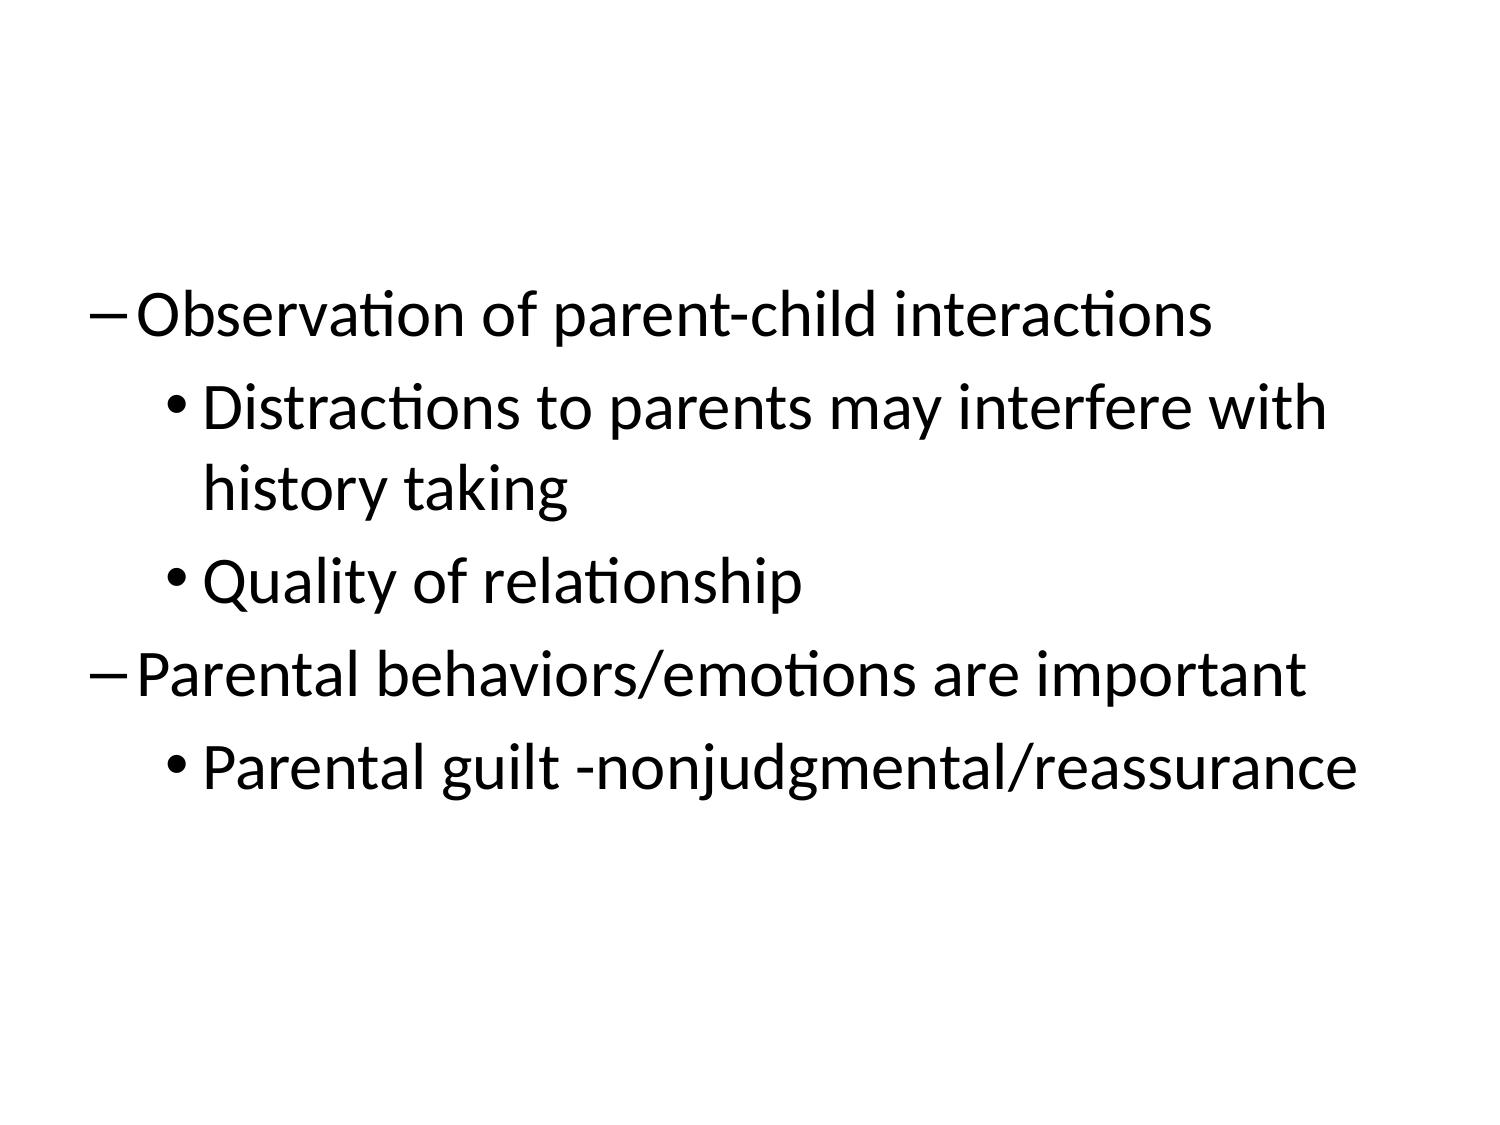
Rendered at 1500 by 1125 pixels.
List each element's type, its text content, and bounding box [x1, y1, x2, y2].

list Observation of parent-child interactions Distractions to parents may interfere with history taking Quality of relationship Parental behaviors/emotions are important Parental guilt -nonjudgmental/reassurance [0, 262, 1425, 1125]
